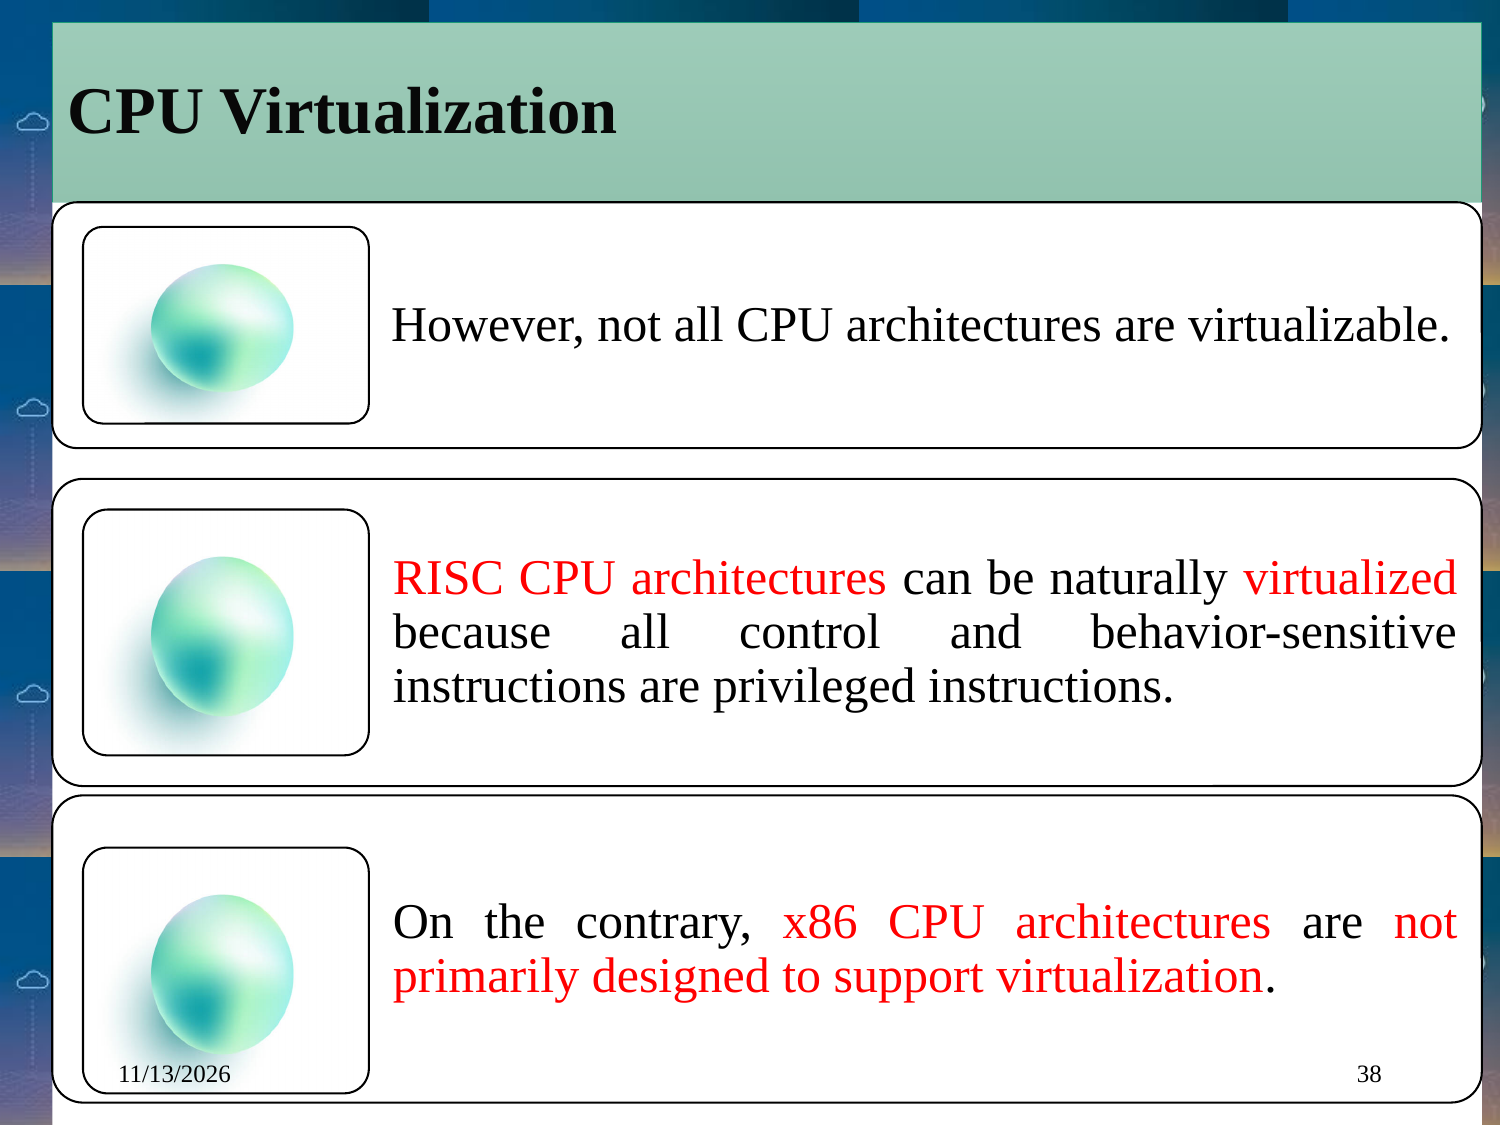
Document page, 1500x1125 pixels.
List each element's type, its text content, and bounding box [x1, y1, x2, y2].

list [52, 202, 1482, 1125]
title CPU Virtualization [52, 22, 1482, 202]
